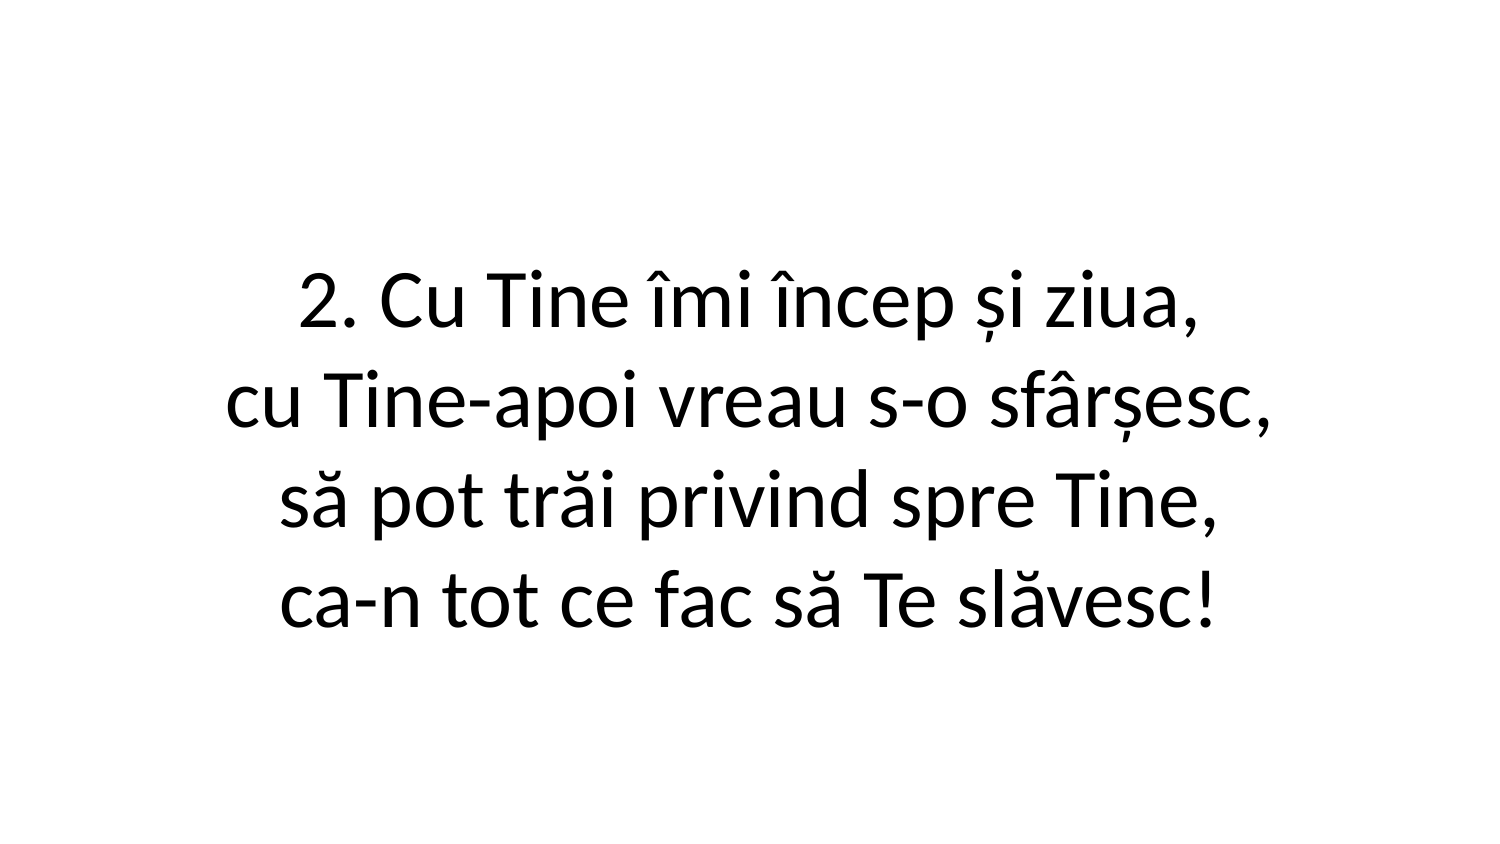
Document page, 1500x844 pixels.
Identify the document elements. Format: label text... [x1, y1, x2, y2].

text_box 2. Cu Tine îmi încep și ziua, cu Tine-apoi vreau s-o sfârșesc, să pot trăi privind spre Tine, ca-n tot ce fac să Te slăvesc! [210, 192, 1290, 652]
